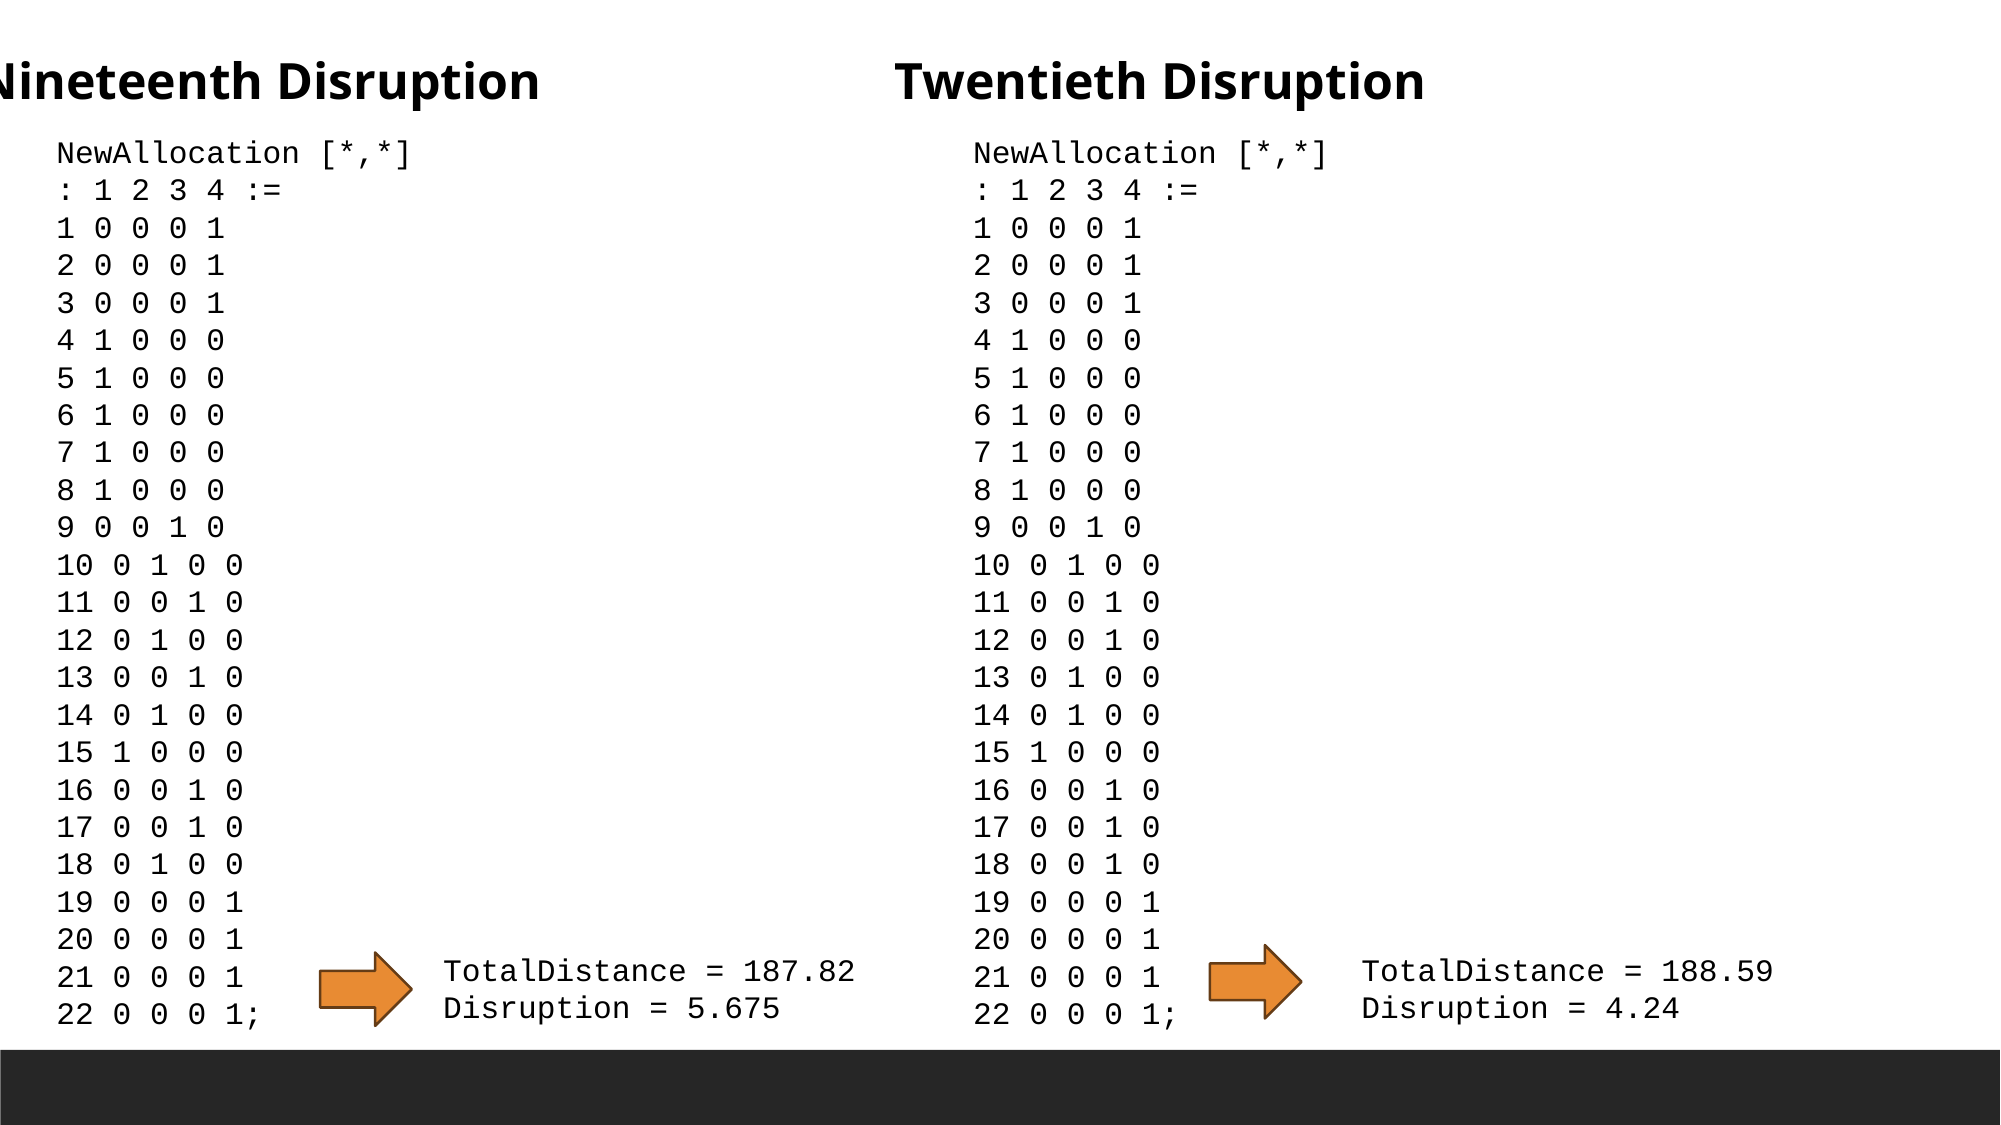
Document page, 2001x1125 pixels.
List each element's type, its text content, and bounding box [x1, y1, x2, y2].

text_box NewAllocation [*,*] : 1 2 3 4 := 1 0 0 0 1 2 0 0 0 1 3 0 0 0 1 4 1 0 0 0 5 1 0 0 0 6 1 0 0 0 7 1 0 0 0 8 1 0 0 0 9 0 0 1 0 10 0 1 0 0 11 0 0 1 0 12 0 0 1 0 13 0 1 0 0 14 0 1 0 0 15 1 0 0 0 16 0 0 1 0 17 0 0 1 0 18 0 0 1 0 19 0 0 0 1 20 0 0 0 1 21 0 0 0 1 22 0 0 0 1; [958, 124, 1347, 1039]
text_box Twentieth Disruption [879, 42, 1442, 118]
text_box NewAllocation [*,*] : 1 2 3 4 := 1 0 0 0 1 2 0 0 0 1 3 0 0 0 1 4 1 0 0 0 5 1 0 0 0 6 1 0 0 0 7 1 0 0 0 8 1 0 0 0 9 0 0 1 0 10 0 1 0 0 11 0 0 1 0 12 0 1 0 0 13 0 0 1 0 14 0 1 0 0 15 1 0 0 0 16 0 0 1 0 17 0 0 1 0 18 0 1 0 0 19 0 0 0 1 20 0 0 0 1 21 0 0 0 1 22 0 0 0 1; [41, 124, 429, 1039]
text_box TotalDistance = 188.59 Disruption = 4.24 [1346, 942, 1805, 1033]
text_box TotalDistance = 187.82 Disruption = 5.675 [428, 942, 958, 1033]
text_box [1208, 943, 1303, 1020]
text_box Nineteenth Disruption [0, 42, 557, 118]
text_box [318, 951, 413, 1028]
